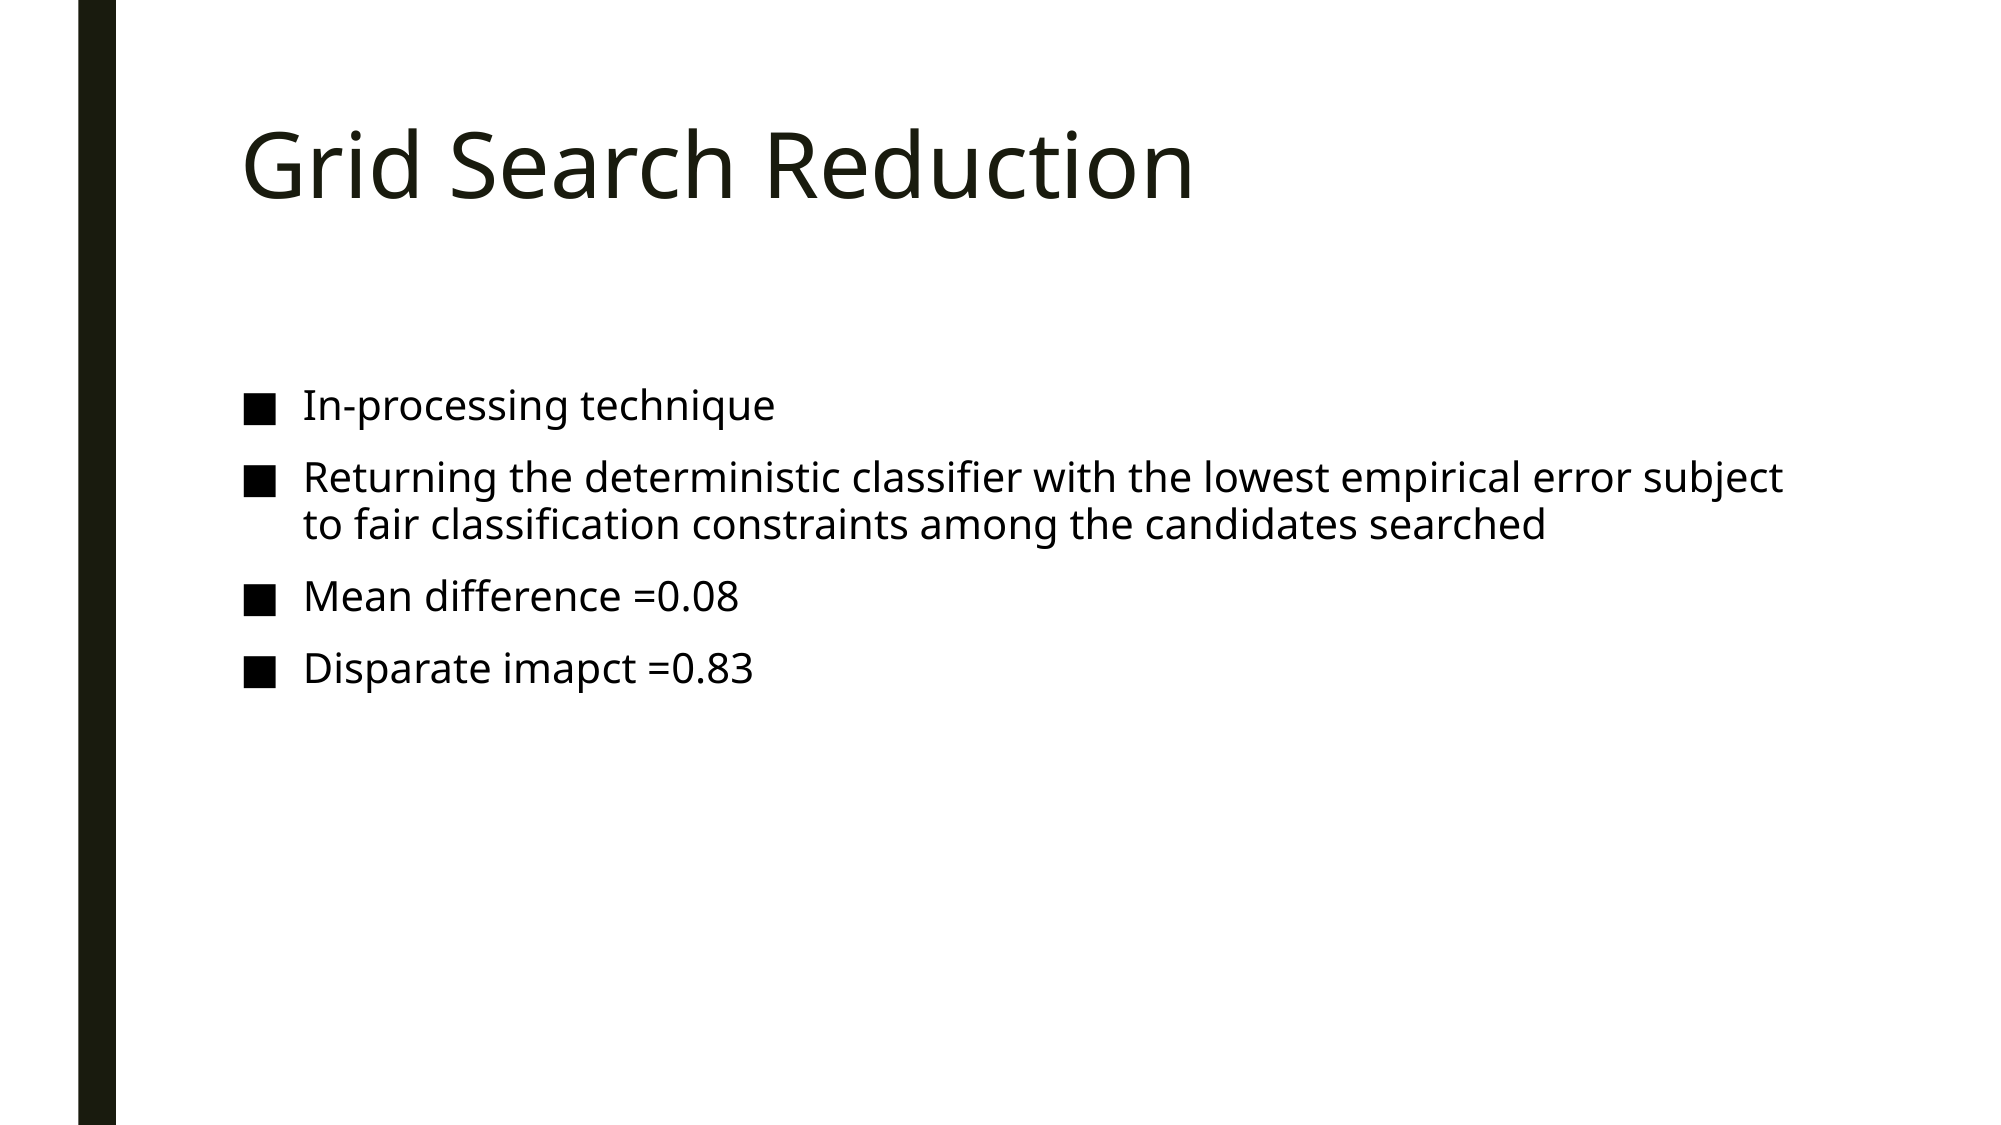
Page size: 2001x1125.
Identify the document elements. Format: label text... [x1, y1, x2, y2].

list In-processing technique Returning the deterministic classifier with the lowest empirical error subject to fair classification constraints among the candidates searched Mean difference =0.08 Disparate imapct =0.83 [225, 375, 1800, 963]
title Grid Search Reduction [225, 112, 1800, 357]
